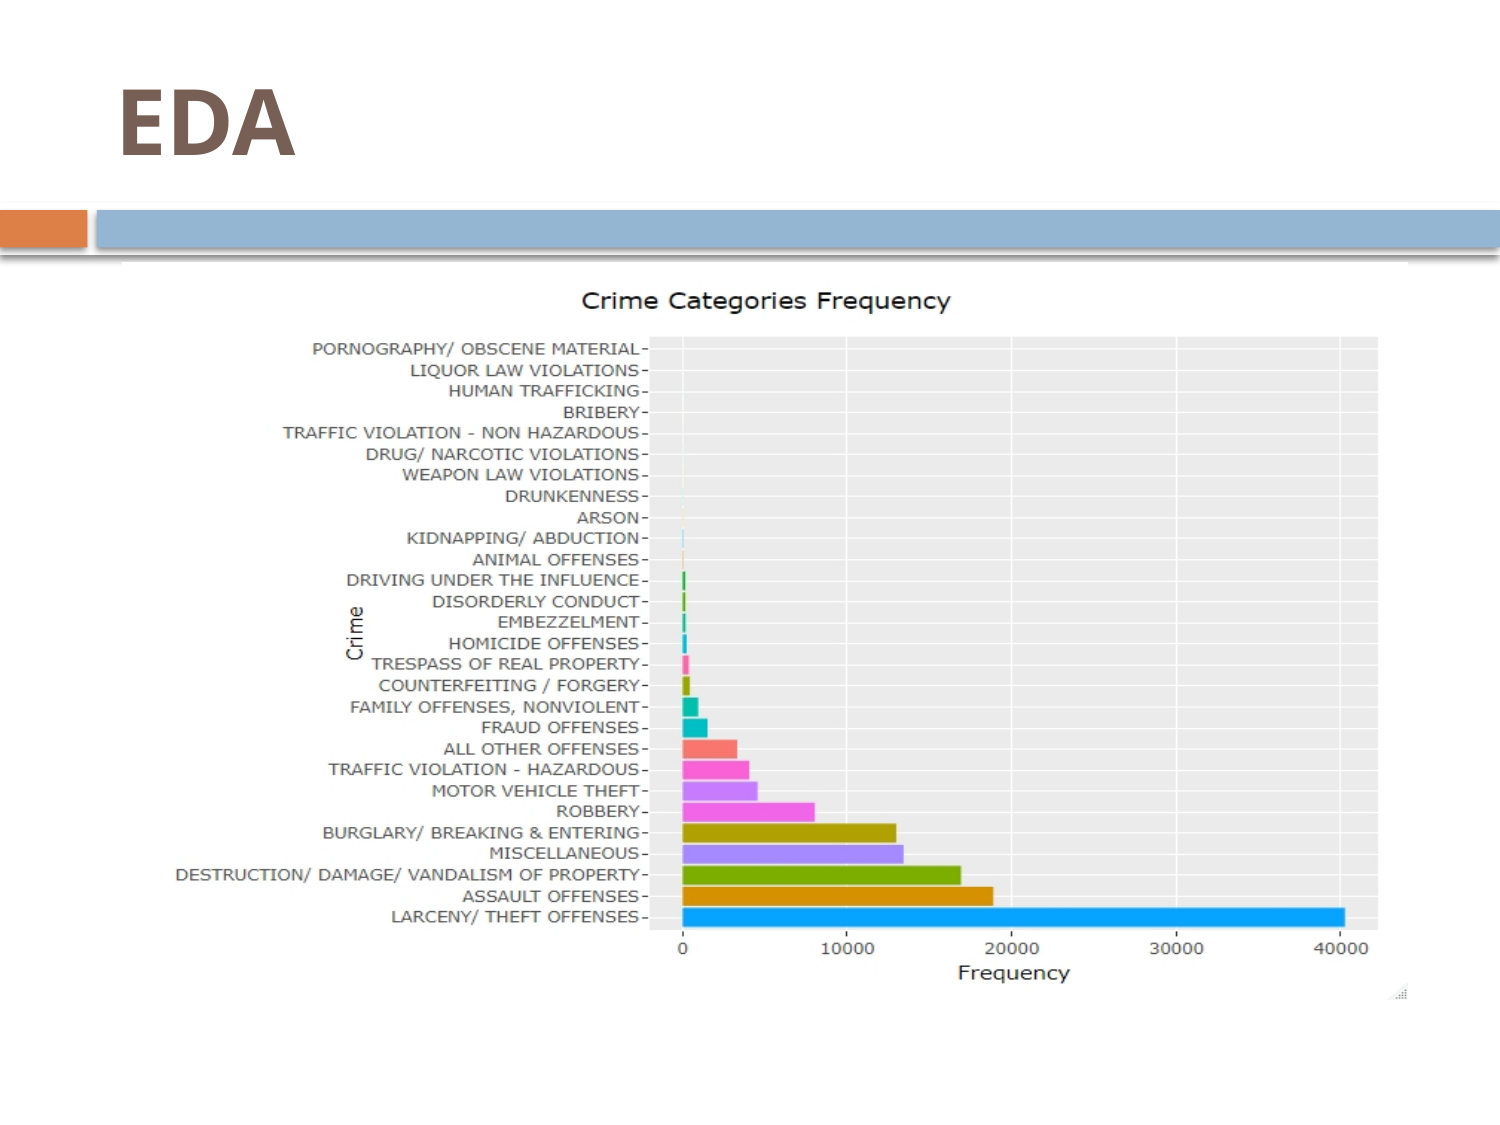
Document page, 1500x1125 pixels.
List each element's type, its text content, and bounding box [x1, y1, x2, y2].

title EDA [100, 37, 1438, 200]
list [122, 262, 1408, 1001]
